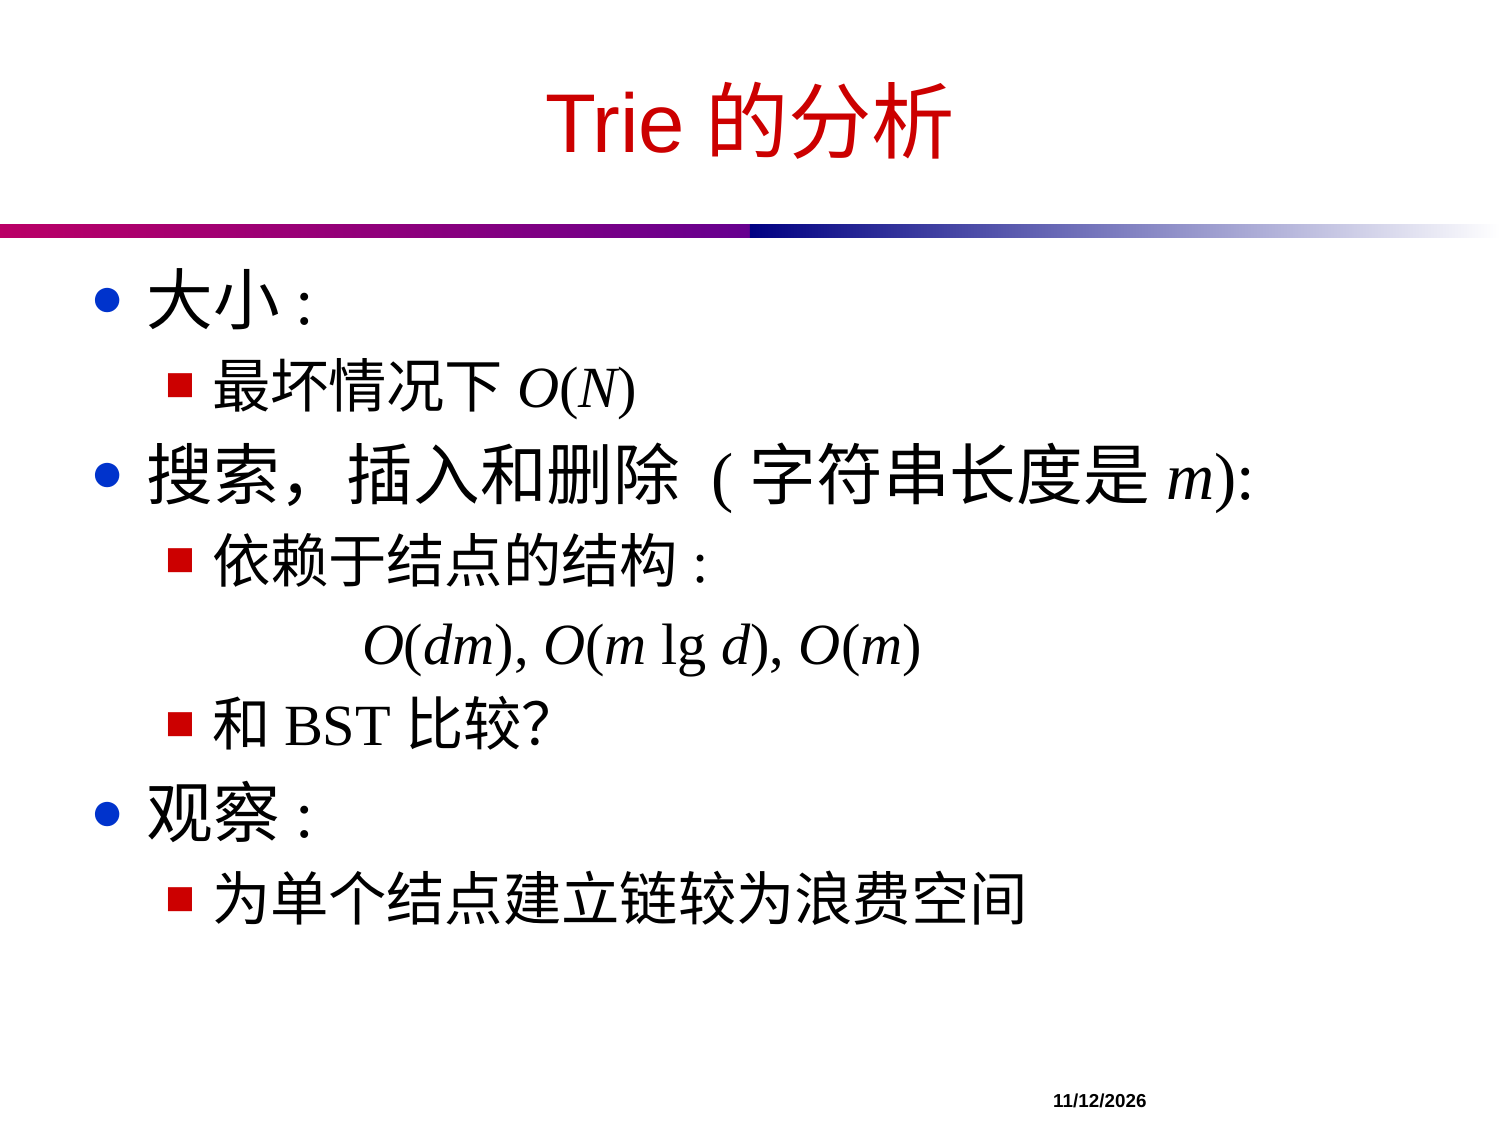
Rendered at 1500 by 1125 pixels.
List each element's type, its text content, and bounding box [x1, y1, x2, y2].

list 大小: 最坏情况下O(N) 搜索，插入和删除 (字符串长度是m): 依赖于结点的结构: O(dm), O(m lg d), O(m) 和BST比较？ 观察: 为单个结点建立链较为浪费空间 [74, 249, 1426, 963]
title Trie的分析 [74, 37, 1426, 201]
footer [75, 1074, 1425, 1125]
